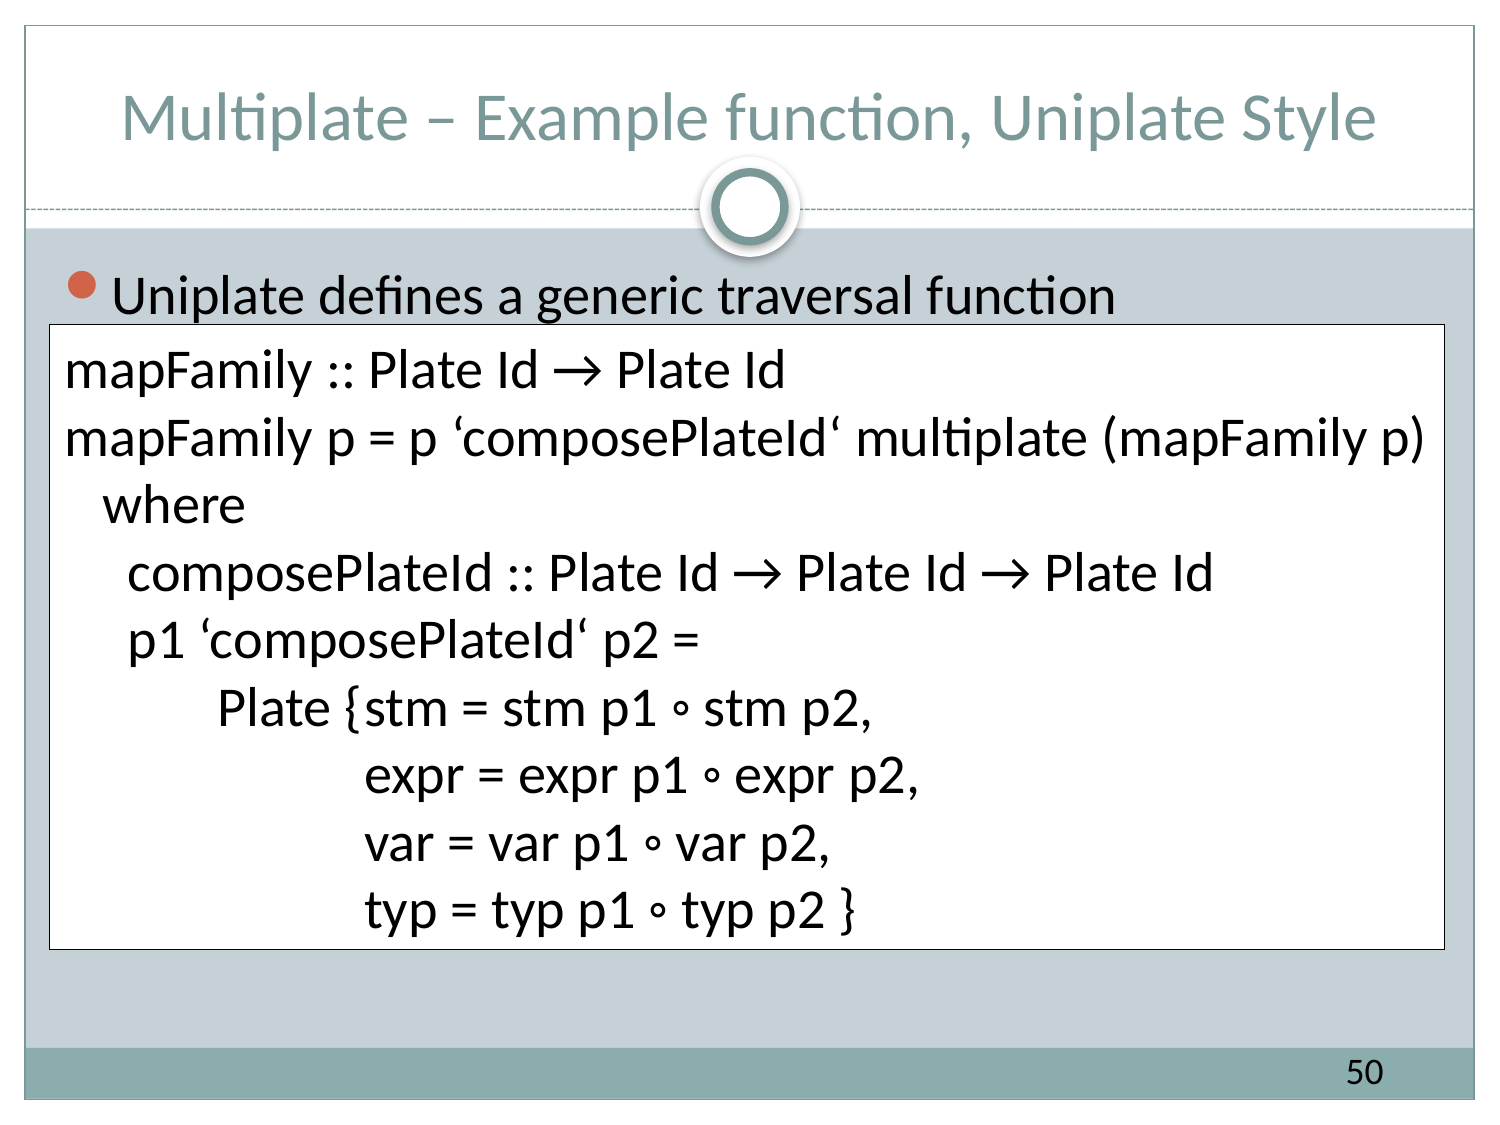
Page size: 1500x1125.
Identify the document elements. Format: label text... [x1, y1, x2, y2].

list Uniplate defines a generic traversal function [49, 250, 1445, 324]
text_box mapFamily :: Plate Id → Plate Id mapFamily p = p ‘composePlateId‘ multiplate (mapFamily p) where composePlateId :: Plate Id → Plate Id → Plate Id p1 ‘composePlateId‘ p2 = Plate { stm = stm p1 ◦ stm p2, expr = expr p1 ◦ expr p2, var = var p1 ◦ var p2, typ = typ p1 ◦ typ p2 } [49, 324, 1445, 950]
title Multiplate – Example function, Uniplate Style [49, 37, 1450, 162]
